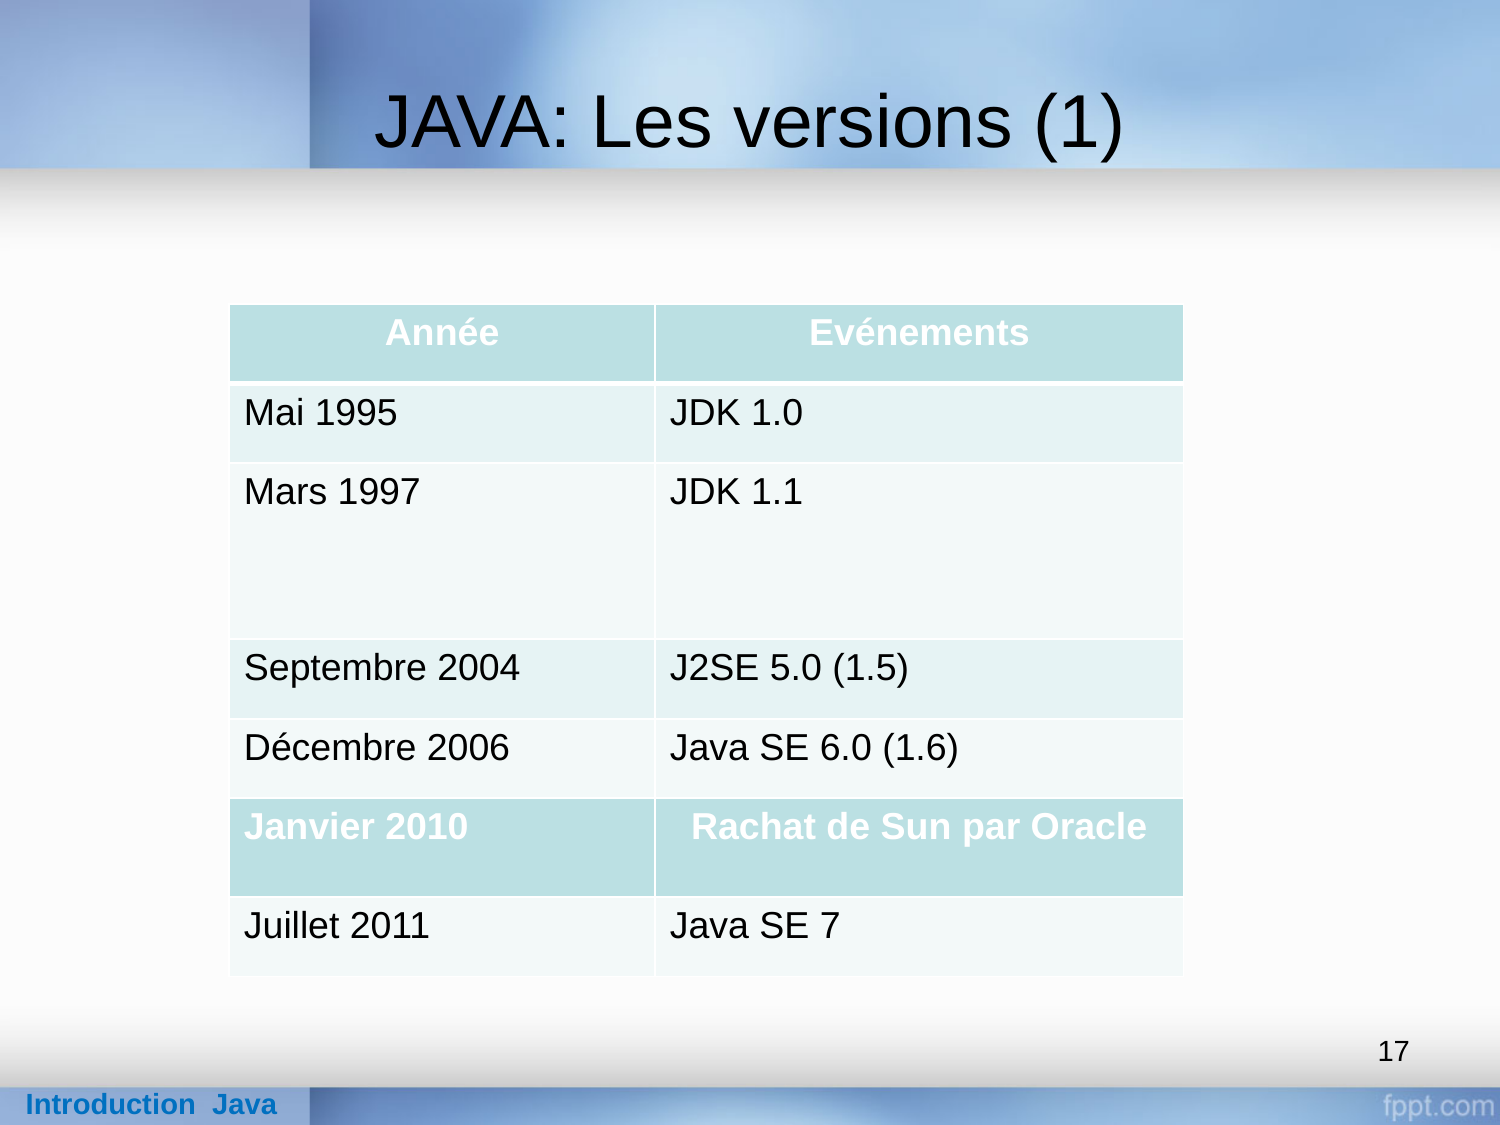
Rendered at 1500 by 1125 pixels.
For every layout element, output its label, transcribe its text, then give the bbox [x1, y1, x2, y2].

table_cell JDK 1.0 [656, 386, 1183, 462]
table_cell J2SE 5.0 (1.5) [656, 640, 1183, 718]
picture [0, 0, 1500, 1125]
table_cell Rachat de Sun par Oracle [656, 799, 1183, 896]
table_cell Java SE 7 [656, 898, 1183, 976]
table_cell Java SE 6.0 (1.6) [656, 720, 1183, 797]
table_cell JDK 1.1 [656, 464, 1183, 638]
table_cell Mai 1995 [230, 386, 654, 462]
table_cell Décembre 2006 [230, 720, 654, 797]
slide_number 17 [1074, 1024, 1426, 1103]
table_header Année [230, 305, 654, 381]
text_box Introduction Java [10, 1078, 293, 1125]
table_header Evénements [656, 305, 1183, 381]
table_cell Juillet 2011 [230, 898, 654, 976]
title JAVA: Les versions (1) [74, 23, 1426, 212]
table_cell Janvier 2010 [230, 799, 654, 896]
table_cell Mars 1997 [230, 464, 654, 638]
table_cell Septembre 2004 [230, 640, 654, 718]
